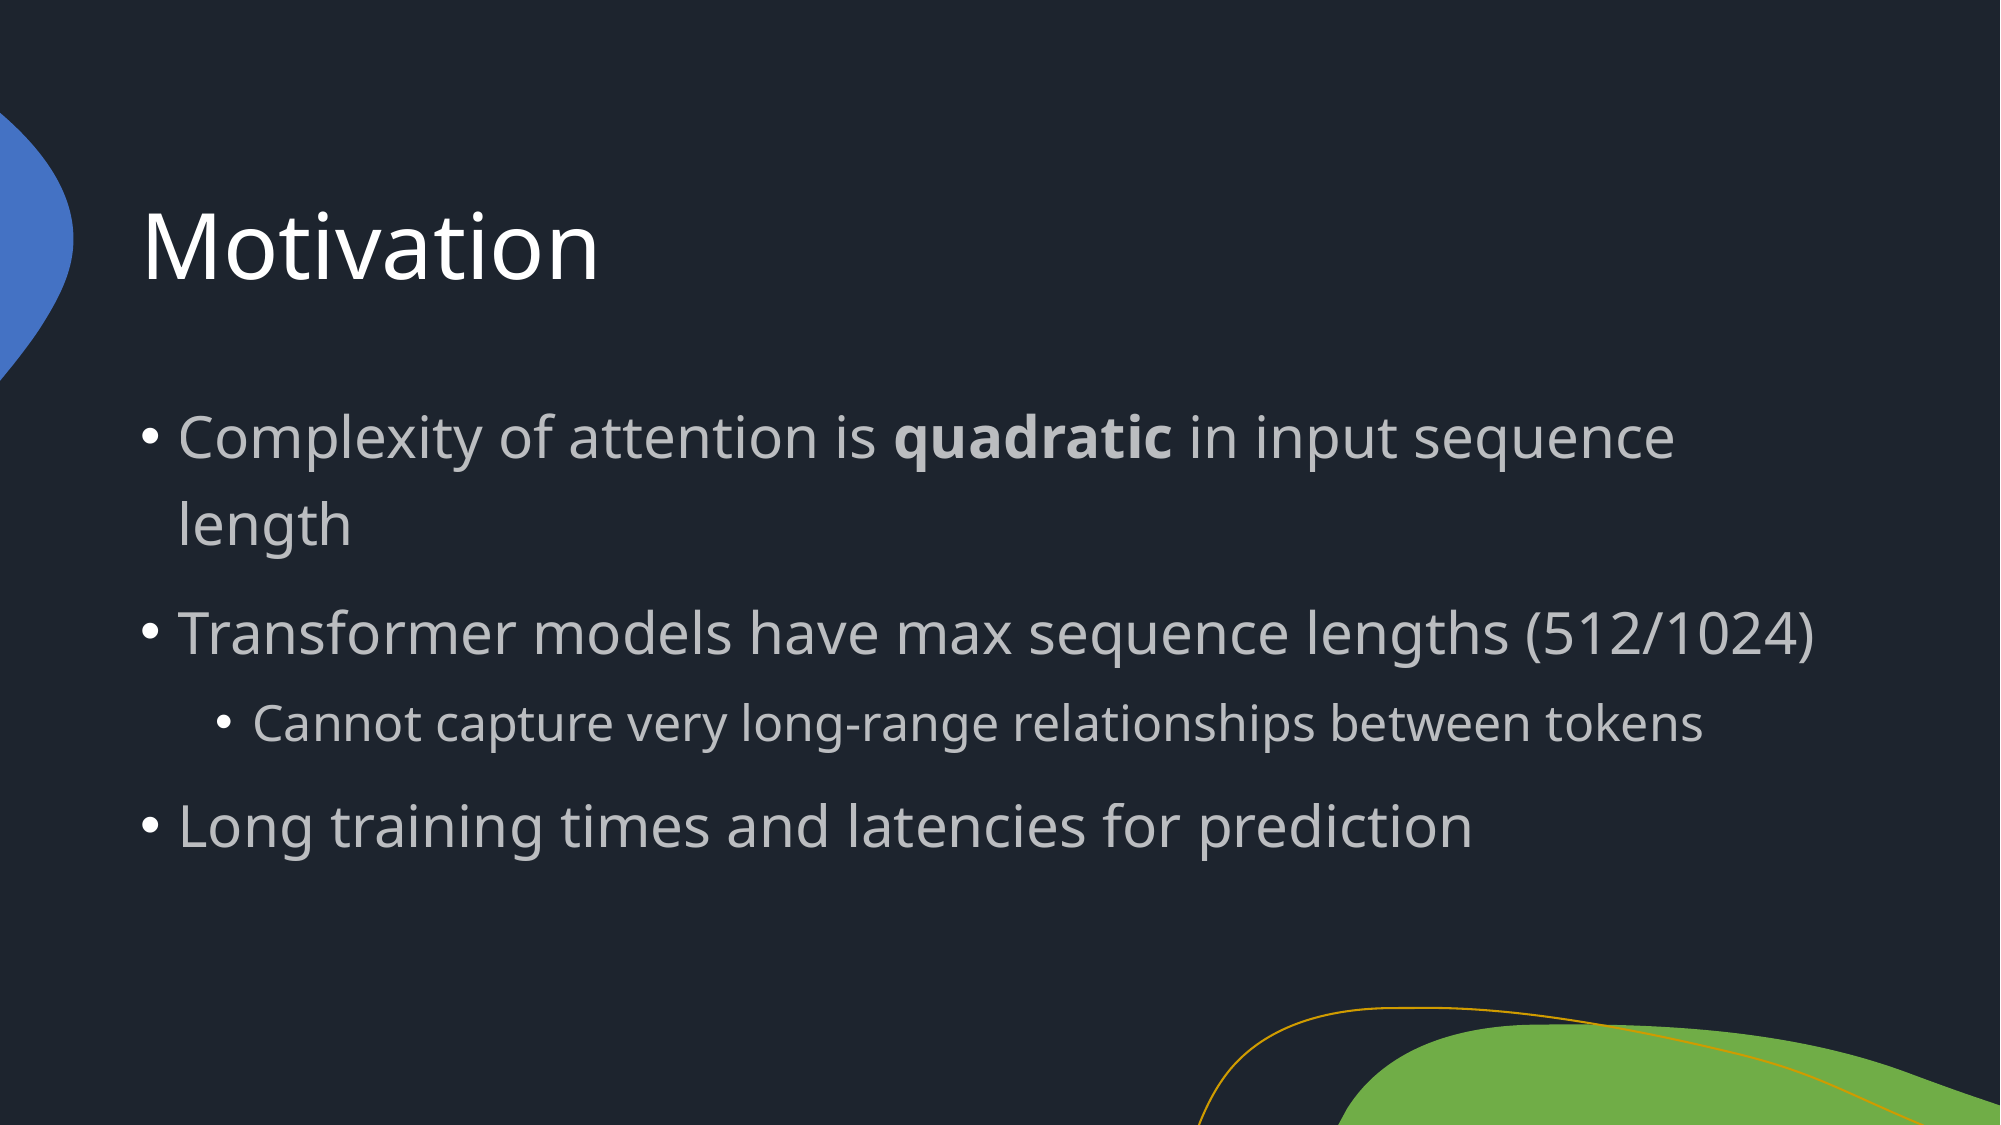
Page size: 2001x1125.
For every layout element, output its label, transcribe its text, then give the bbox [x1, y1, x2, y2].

title Motivation [125, 125, 1875, 375]
list Complexity of attention is quadratic in input sequence length Transformer models have max sequence lengths (512/1024) Cannot capture very long-range relationships between tokens Long training times and latencies for prediction [125, 375, 1875, 1002]
